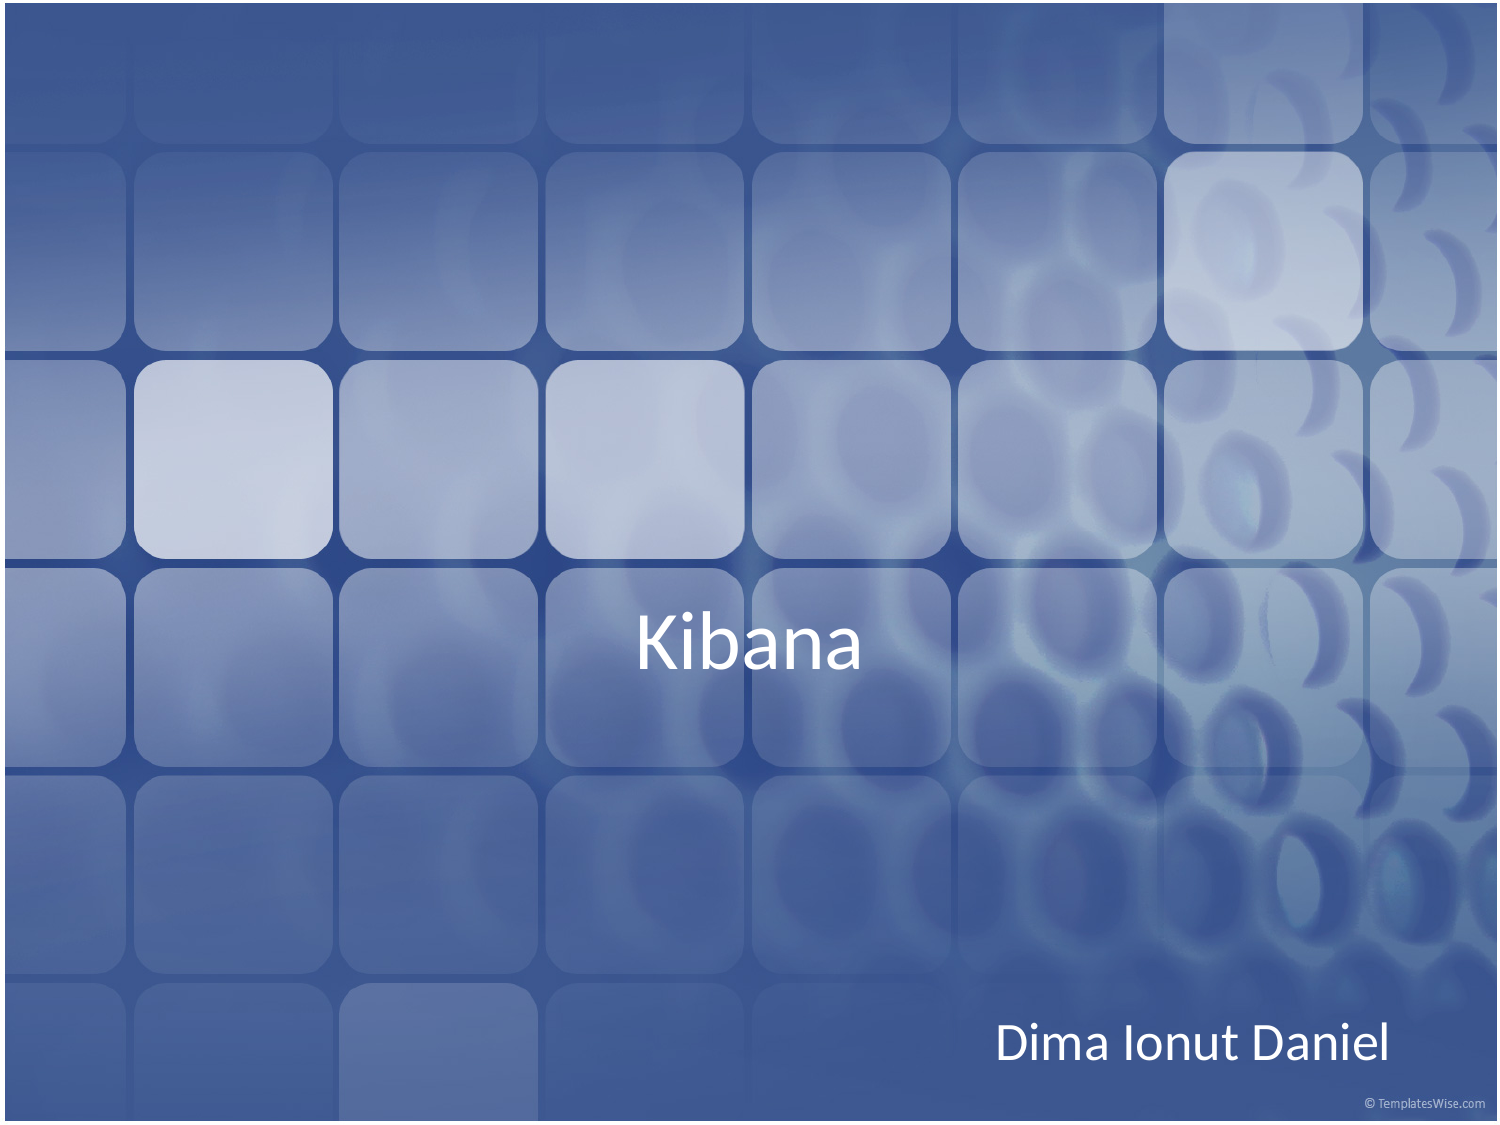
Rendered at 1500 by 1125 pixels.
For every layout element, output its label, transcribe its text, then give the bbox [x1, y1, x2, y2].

subtitle Dima Ionut Daniel [937, 998, 1451, 1101]
picture [0, 0, 1500, 1125]
title Kibana [112, 553, 1388, 720]
